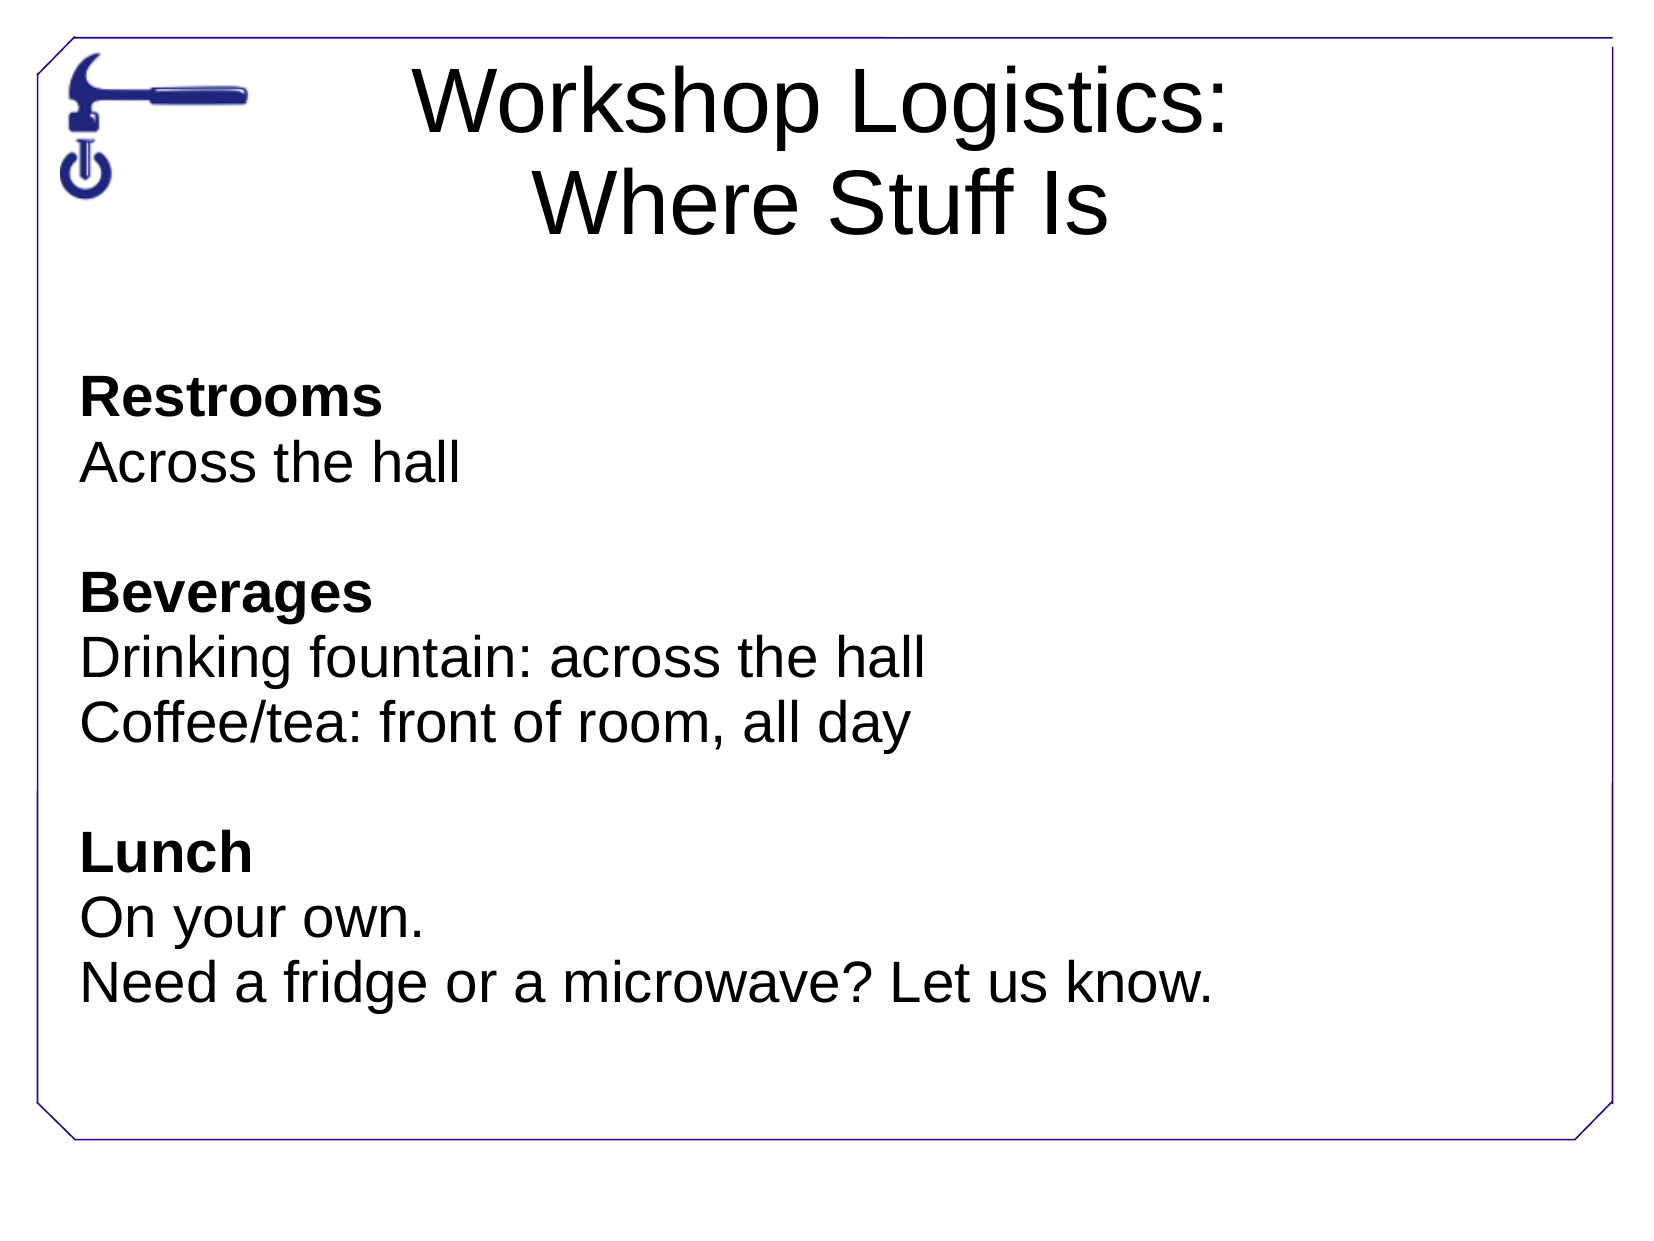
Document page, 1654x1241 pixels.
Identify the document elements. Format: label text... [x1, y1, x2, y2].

text_box Workshop Logistics: Where Stuff Is [151, 49, 1492, 257]
picture [60, 39, 250, 224]
picture [60, 34, 250, 49]
text_box Restrooms Across the hall Beverages Drinking fountain: across the hall Coffee/tea: front of room, all day Lunch On your own. Need a fridge or a microwave? Let us know. [64, 357, 1615, 1024]
